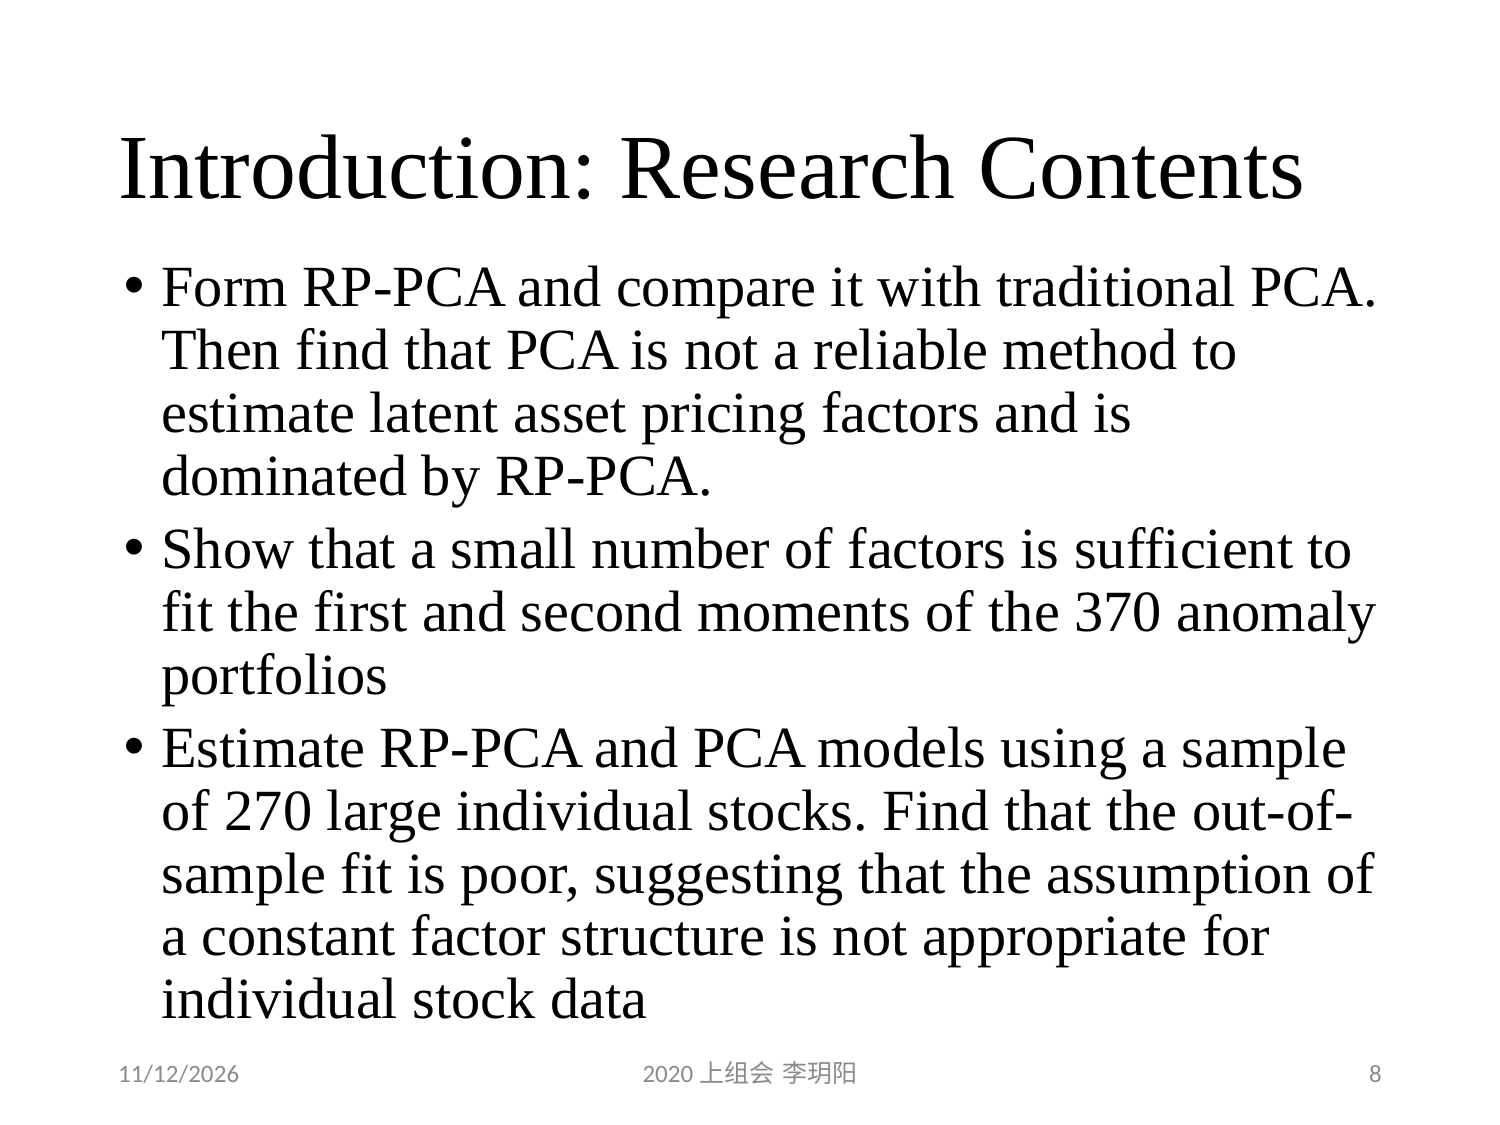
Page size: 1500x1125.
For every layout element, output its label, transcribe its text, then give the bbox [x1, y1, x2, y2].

title Introduction: Research Contents [103, 59, 1397, 248]
list Form RP-PCA and compare it with traditional PCA. Then find that PCA is not a reliable method to estimate latent asset pricing factors and is dominated by RP-PCA. Show that a small number of factors is sufficient to fit the first and second moments of the 370 anomaly portfolios Estimate RP-PCA and PCA models using a sample of 270 large individual stocks. Find that the out-of-sample fit is poor, suggesting that the assumption of a constant factor structure is not appropriate for individual stock data [34, 248, 1397, 1103]
